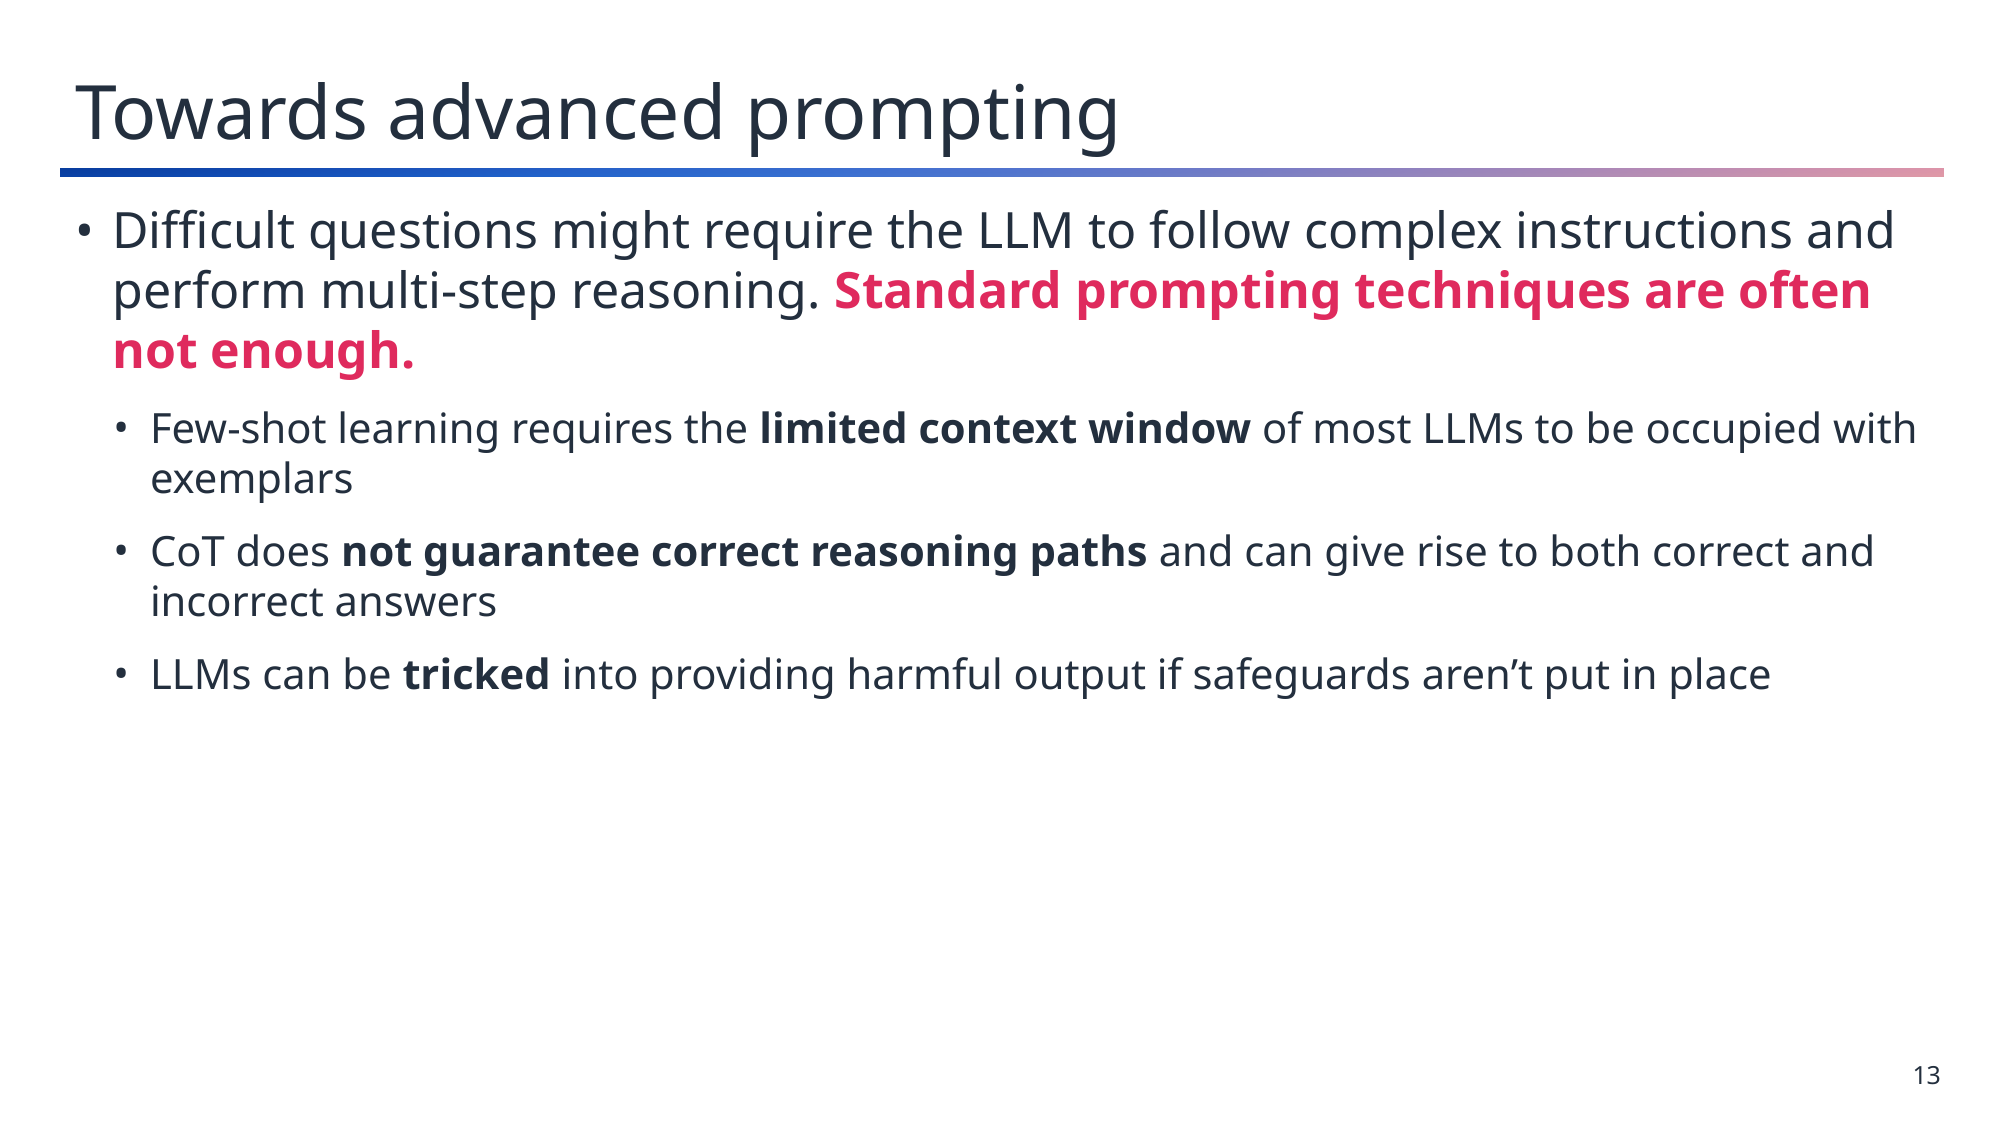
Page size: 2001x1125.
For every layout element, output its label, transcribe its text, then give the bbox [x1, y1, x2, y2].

slide_number 13 [1861, 1057, 1941, 1095]
picture [60, 168, 1944, 177]
title Towards advanced prompting [60, 49, 1941, 170]
list Difficult questions might require the LLM to follow complex instructions and perform multi-step reasoning. Standard prompting techniques are often not enough. Few-shot learning requires the limited context window of most LLMs to be occupied with exemplars CoT does not guarantee correct reasoning paths and can give rise to both correct and incorrect answers LLMs can be tricked into providing harmful output if safeguards aren’t put in place [60, 191, 1941, 1055]
